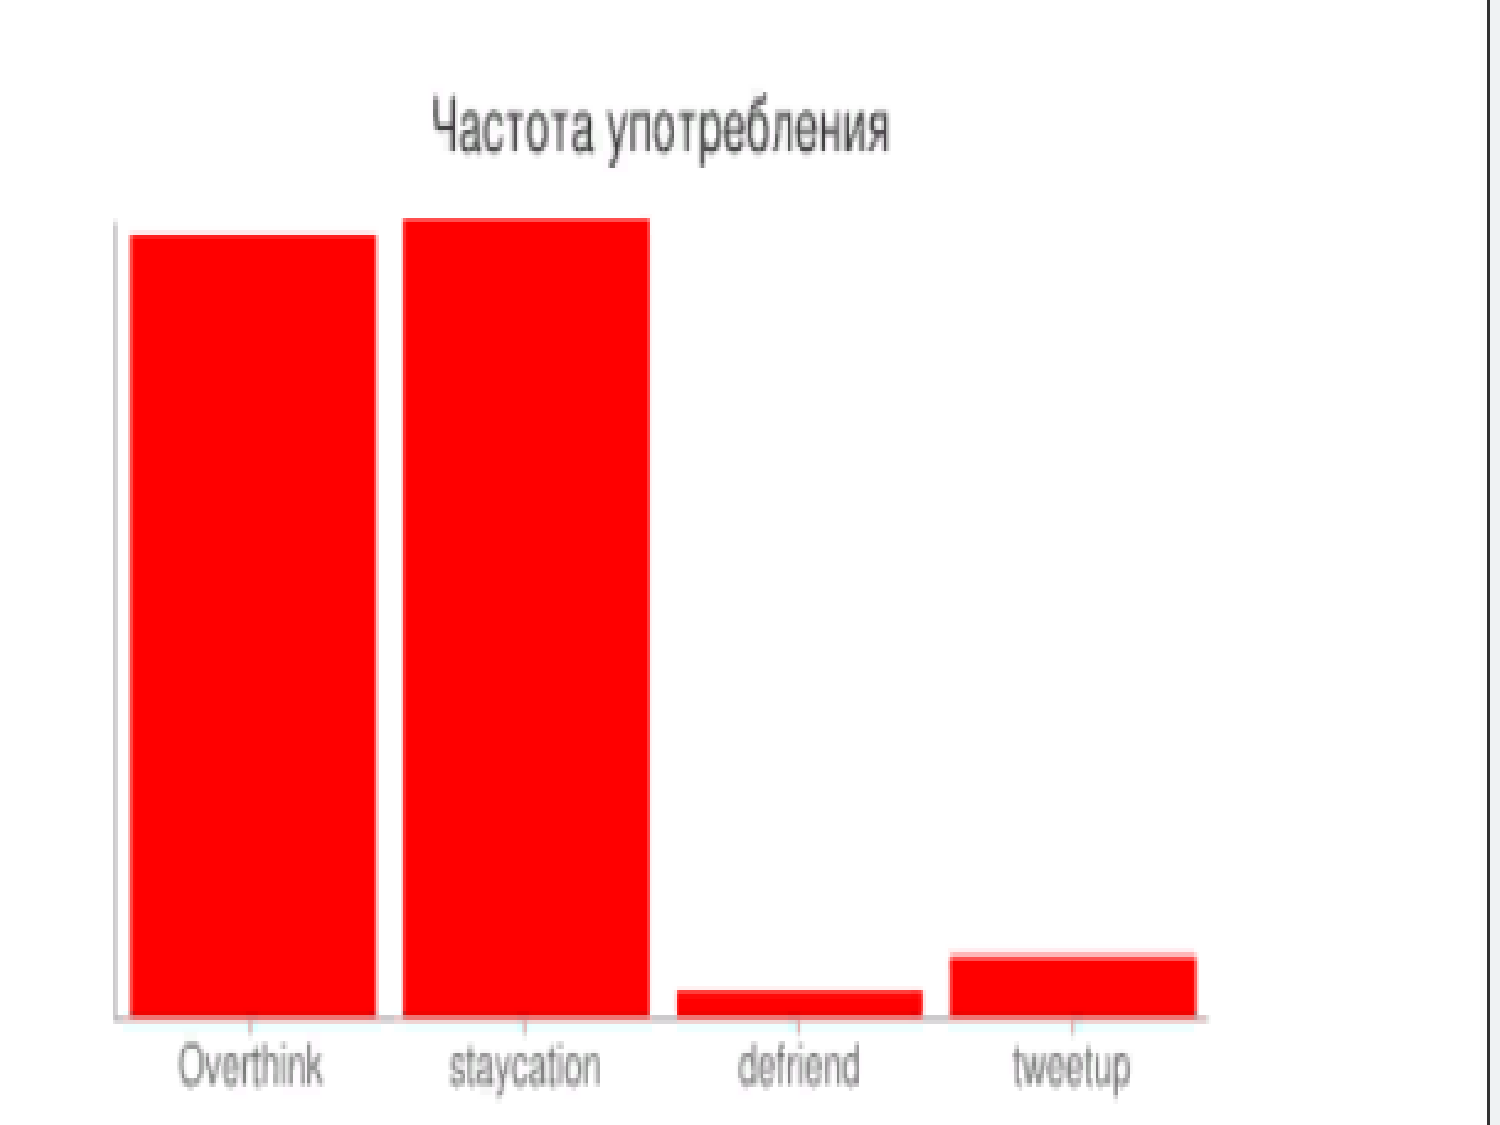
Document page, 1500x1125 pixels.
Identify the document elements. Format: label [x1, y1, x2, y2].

list [0, 0, 1500, 1125]
